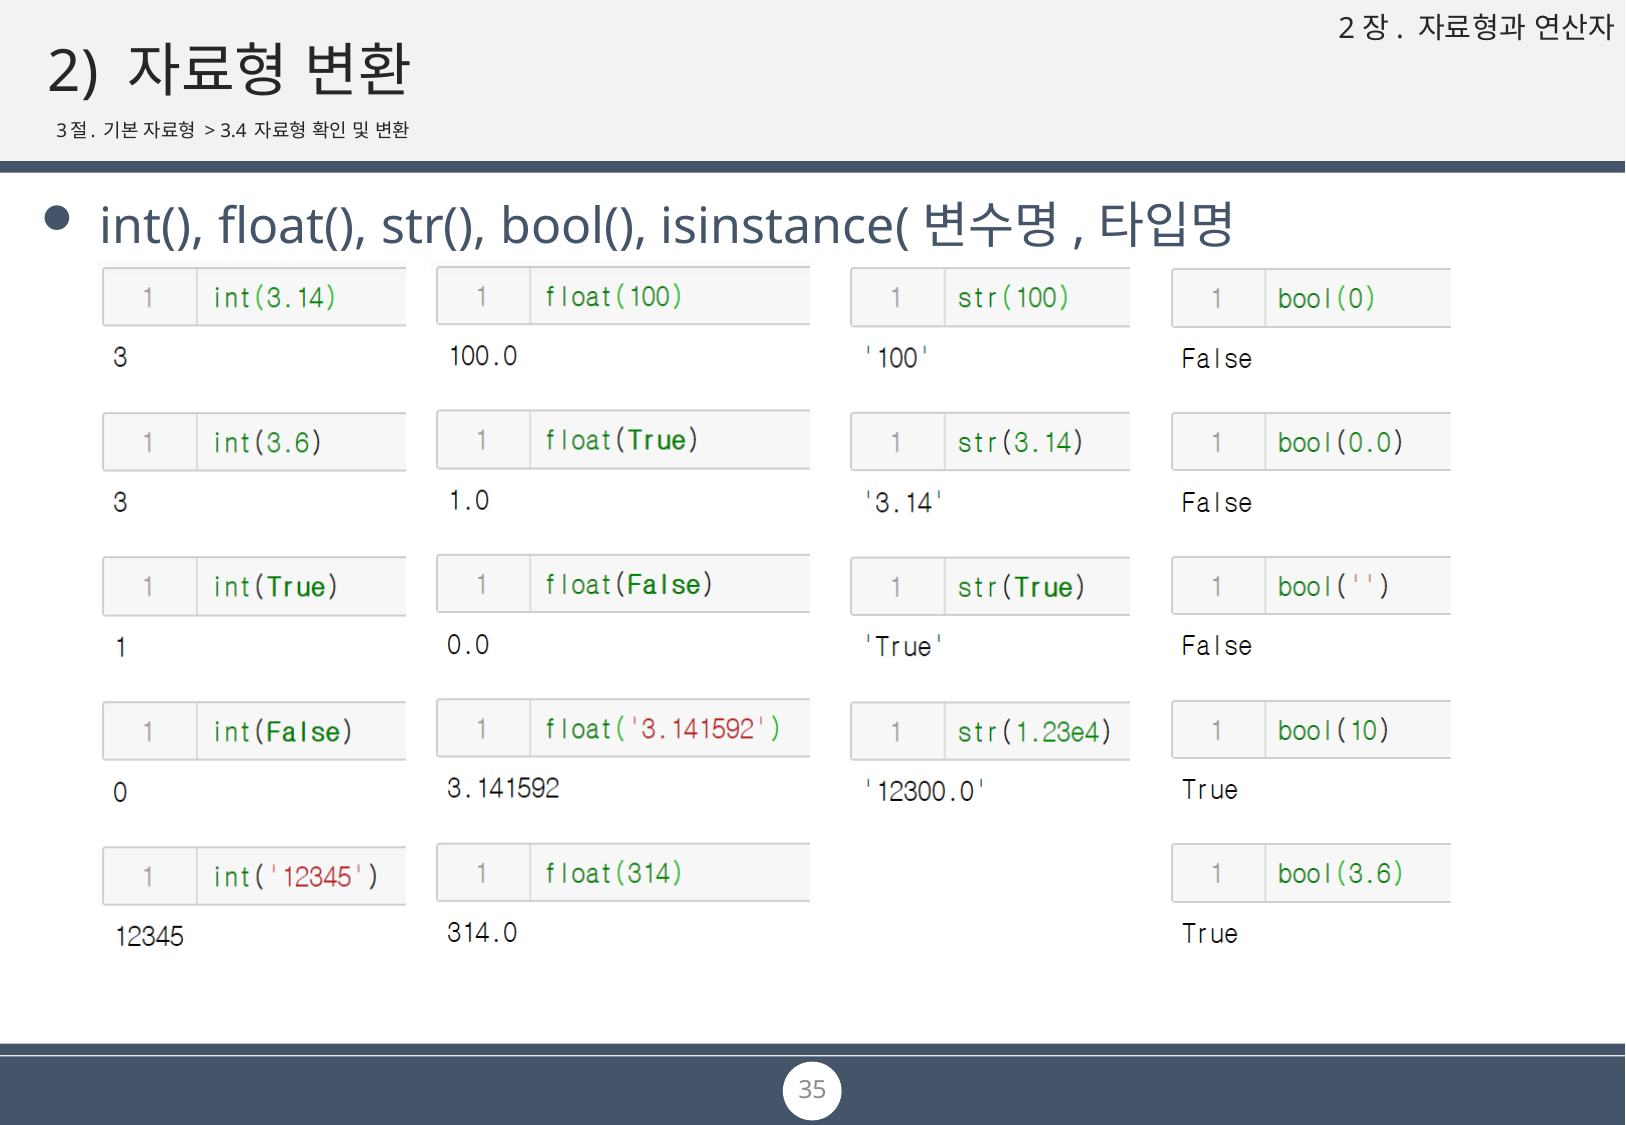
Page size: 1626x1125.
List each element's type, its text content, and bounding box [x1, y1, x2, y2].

picture [1165, 261, 1451, 954]
picture [97, 261, 406, 949]
picture [843, 261, 1130, 811]
list int(), float(), str(), bool(), isinstance(변수명,타입명 [26, 173, 1592, 1032]
picture [430, 261, 810, 945]
slide_number 35 [629, 1061, 996, 1121]
list 3절. 기본 자료형 > 3.4 자료형 확인 및 변환 [44, 113, 1592, 149]
title 2) 자료형 변환 [32, 30, 1592, 114]
